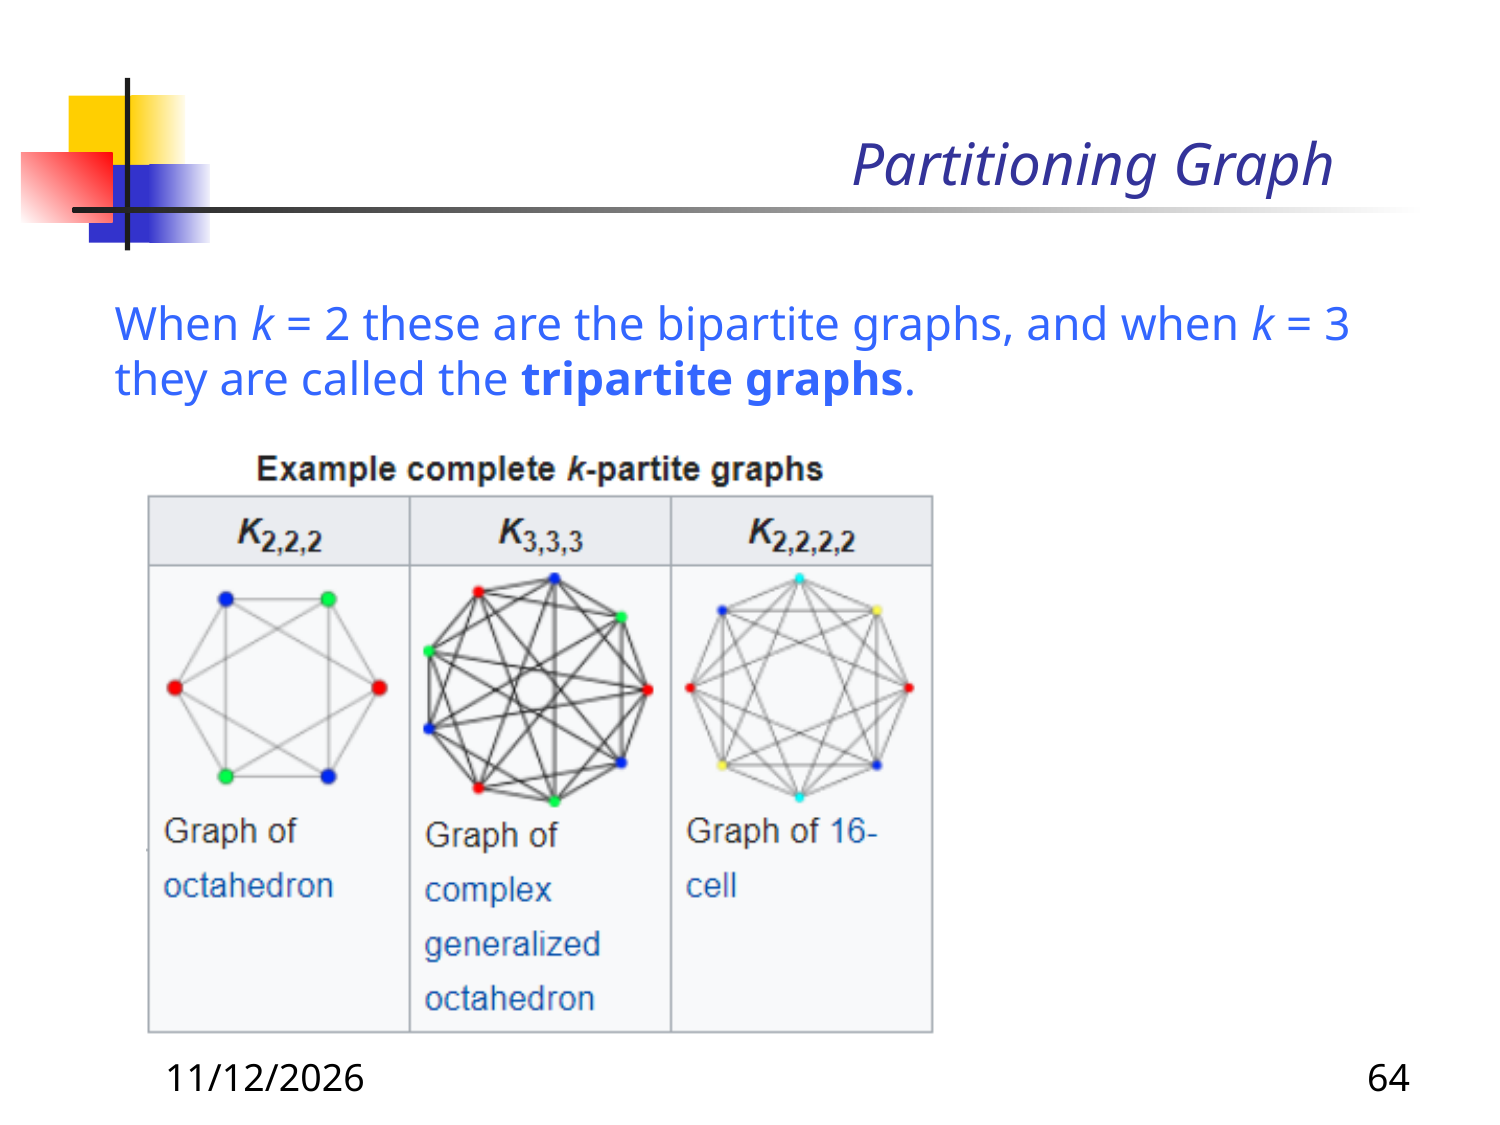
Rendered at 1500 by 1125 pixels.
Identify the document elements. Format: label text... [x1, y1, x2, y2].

text_box When k = 2 these are the bipartite graphs, and when k = 3 they are called the tripartite graphs. [99, 287, 1388, 578]
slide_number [150, 1048, 463, 1113]
picture [146, 433, 938, 1040]
slide_number 64 [1112, 1037, 1425, 1113]
title Partitioning Graph [188, 16, 1350, 205]
